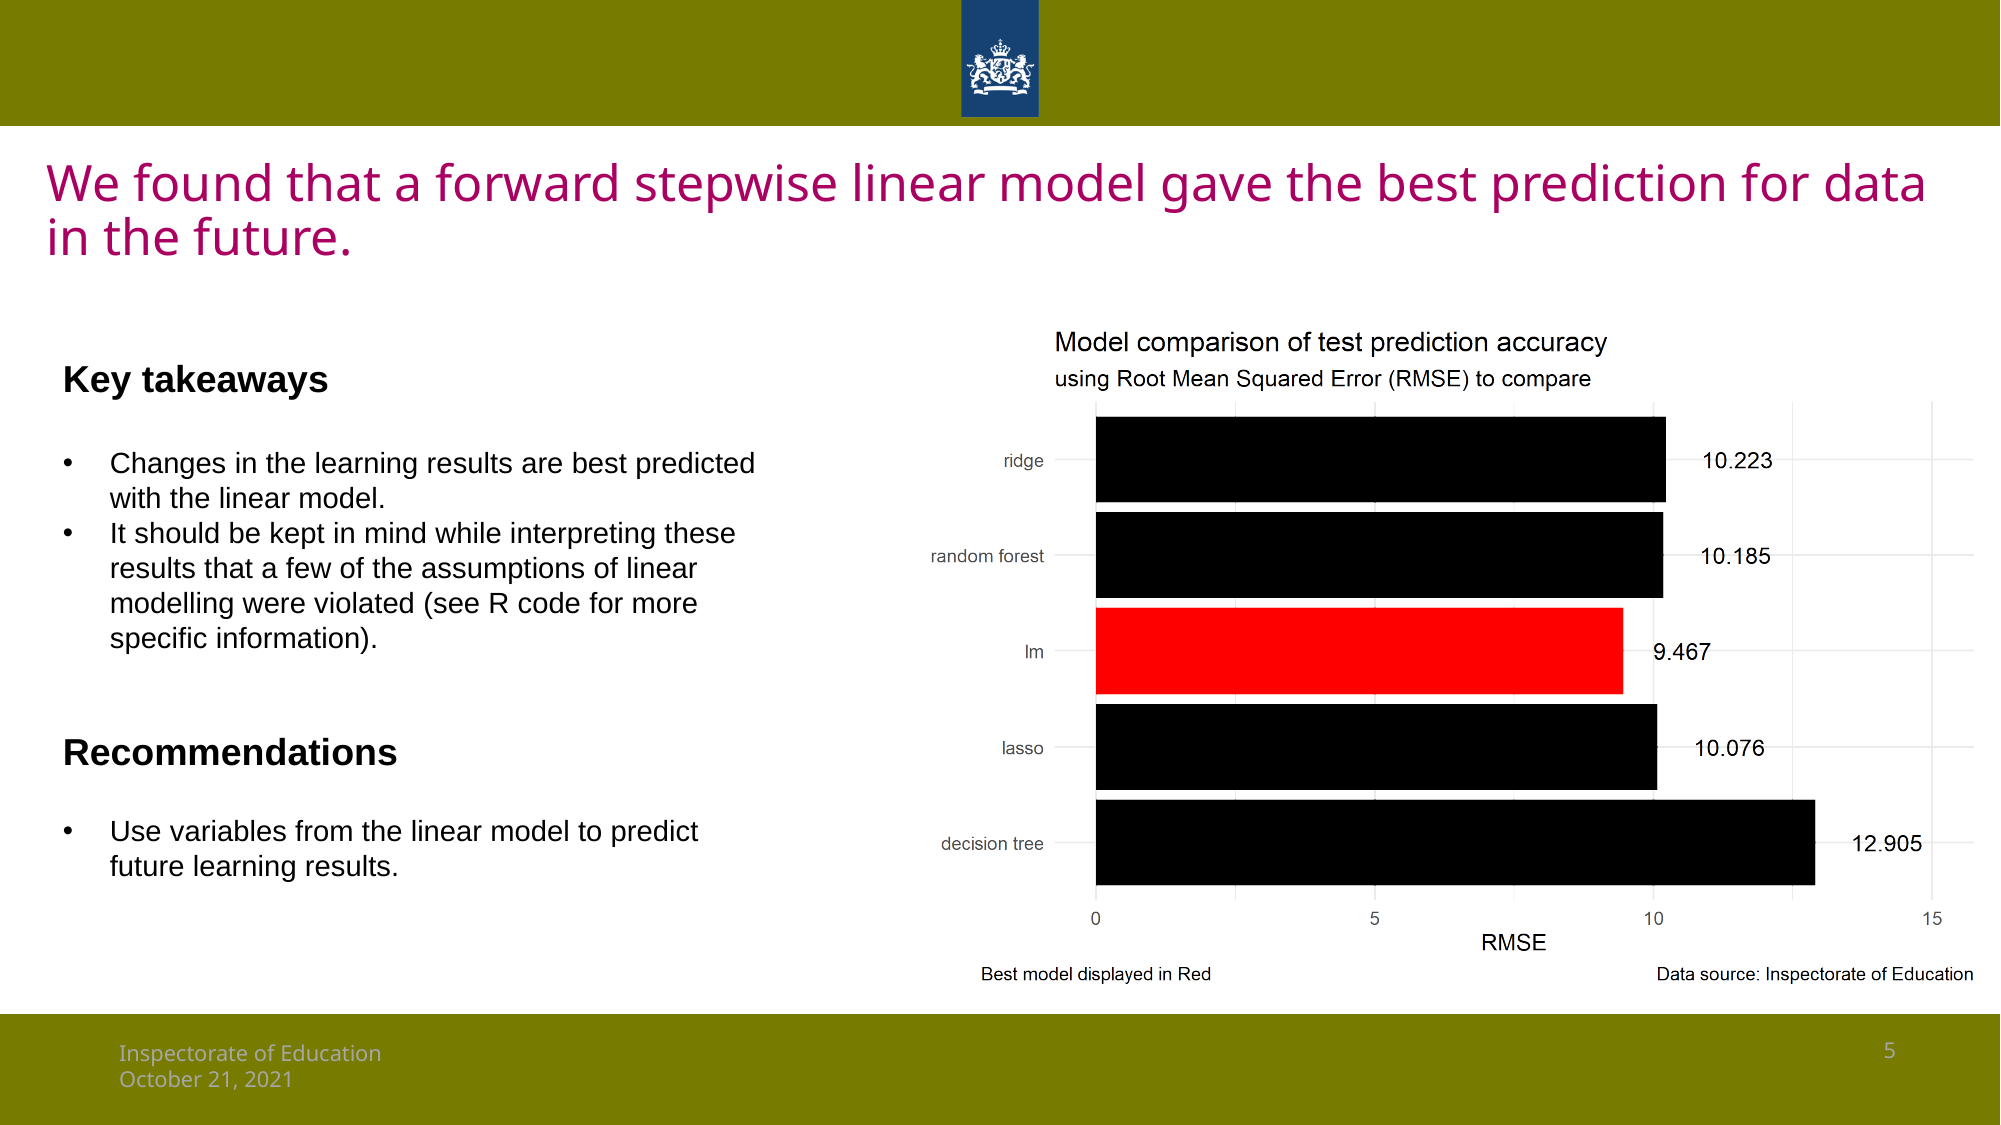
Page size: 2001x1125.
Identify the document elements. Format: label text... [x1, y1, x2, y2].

text_box Recommendations Use variables from the linear model to predict future learning results. [48, 720, 740, 890]
slide_number 5 [1074, 1020, 1897, 1074]
picture [892, 319, 1985, 995]
picture [0, 1014, 2000, 1125]
picture [0, 0, 2000, 126]
text_box We found that a forward stepwise linear model gave the best prediction for data in the future. [31, 108, 1980, 274]
footer Inspectorate of Education October 21, 2021 [104, 1046, 925, 1100]
text_box Key takeaways Changes in the learning results are best predicted with the linear model. It should be kept in mind while interpreting these results that a few of the assumptions of linear modelling were violated (see R code for more specific information). [48, 347, 798, 707]
